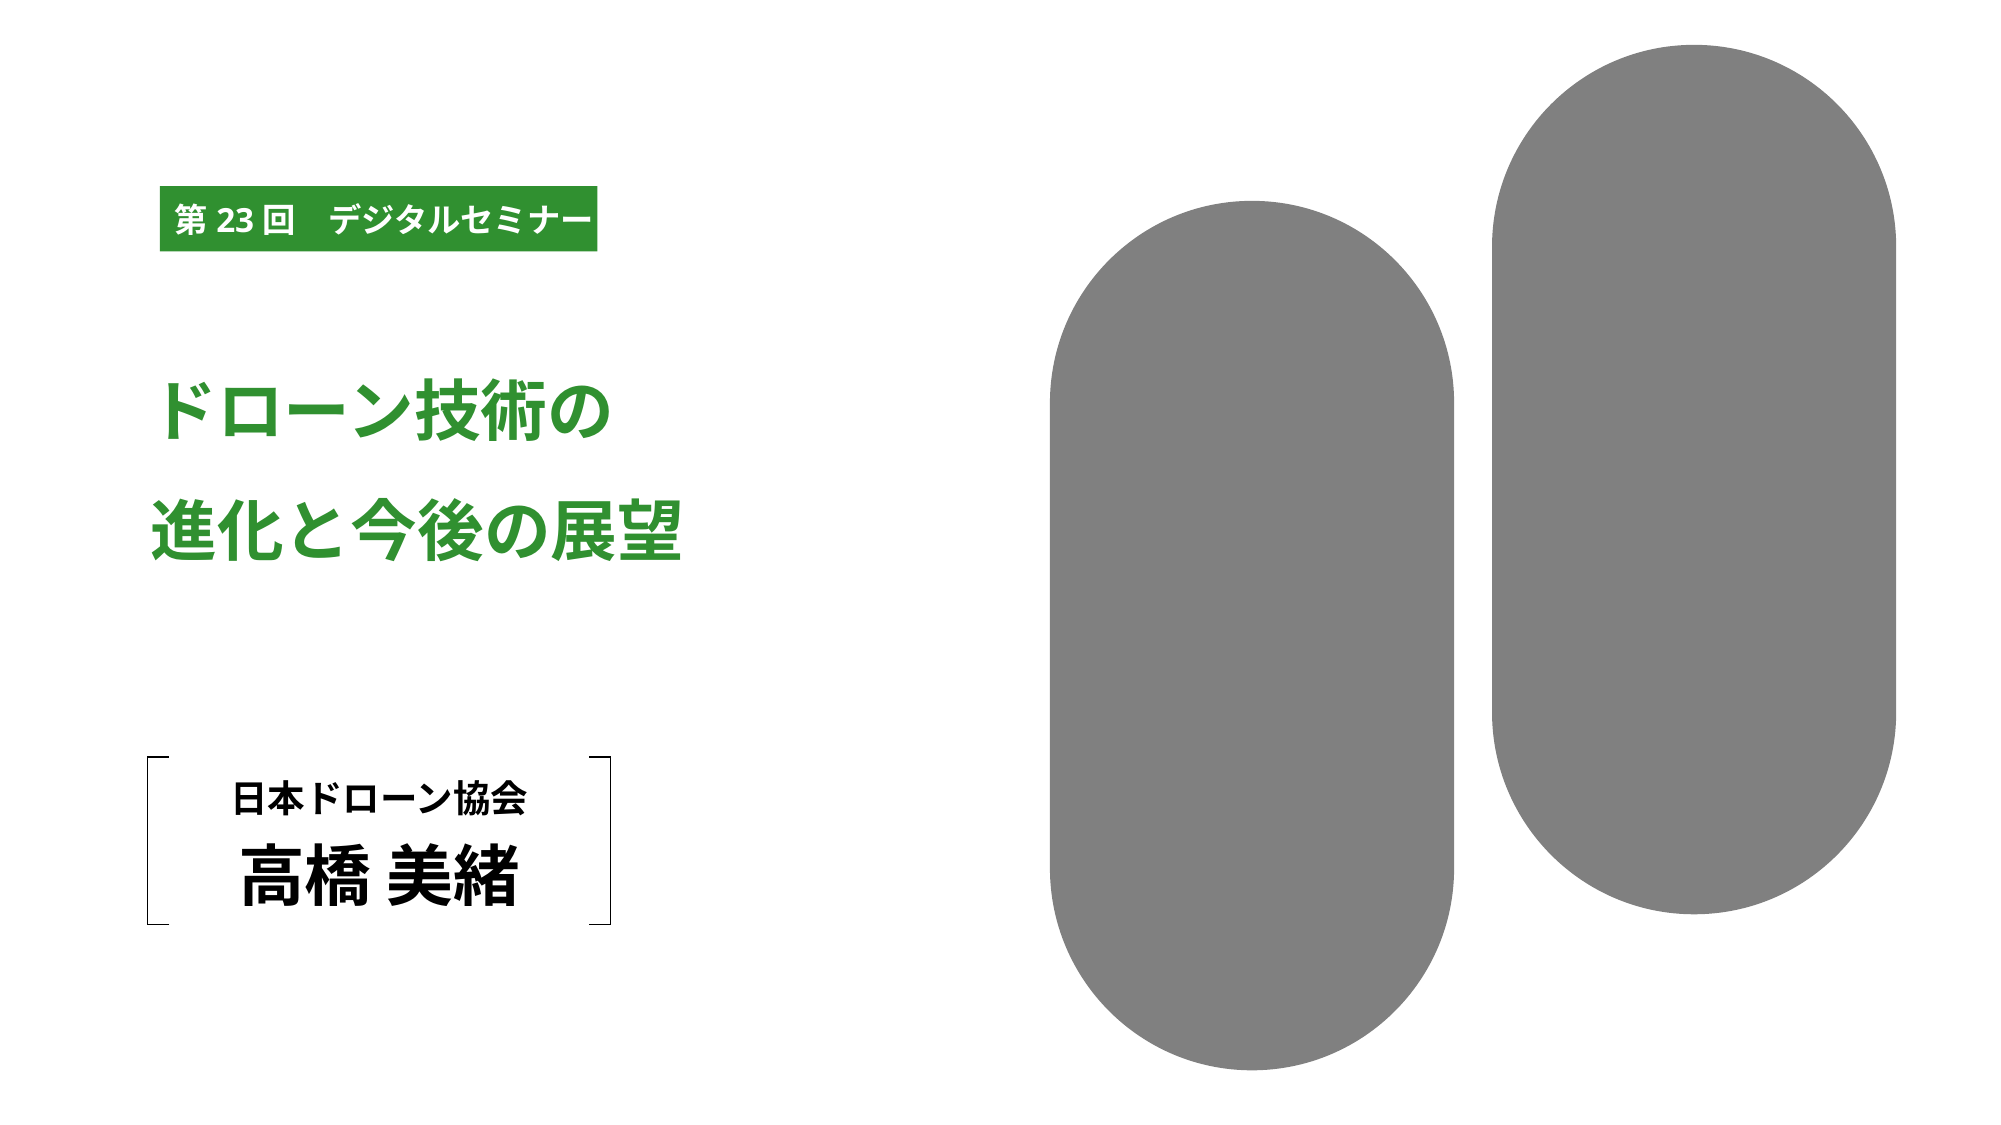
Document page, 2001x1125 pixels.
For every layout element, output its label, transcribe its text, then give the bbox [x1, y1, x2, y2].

text_box [159, 185, 598, 252]
text_box ドローン技術の 進化と今後の展望 [135, 321, 938, 576]
text_box [1490, 43, 1898, 916]
text_box [1048, 199, 1456, 1072]
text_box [147, 756, 611, 925]
text_box 第23回 デジタルセミナー [160, 191, 1161, 247]
